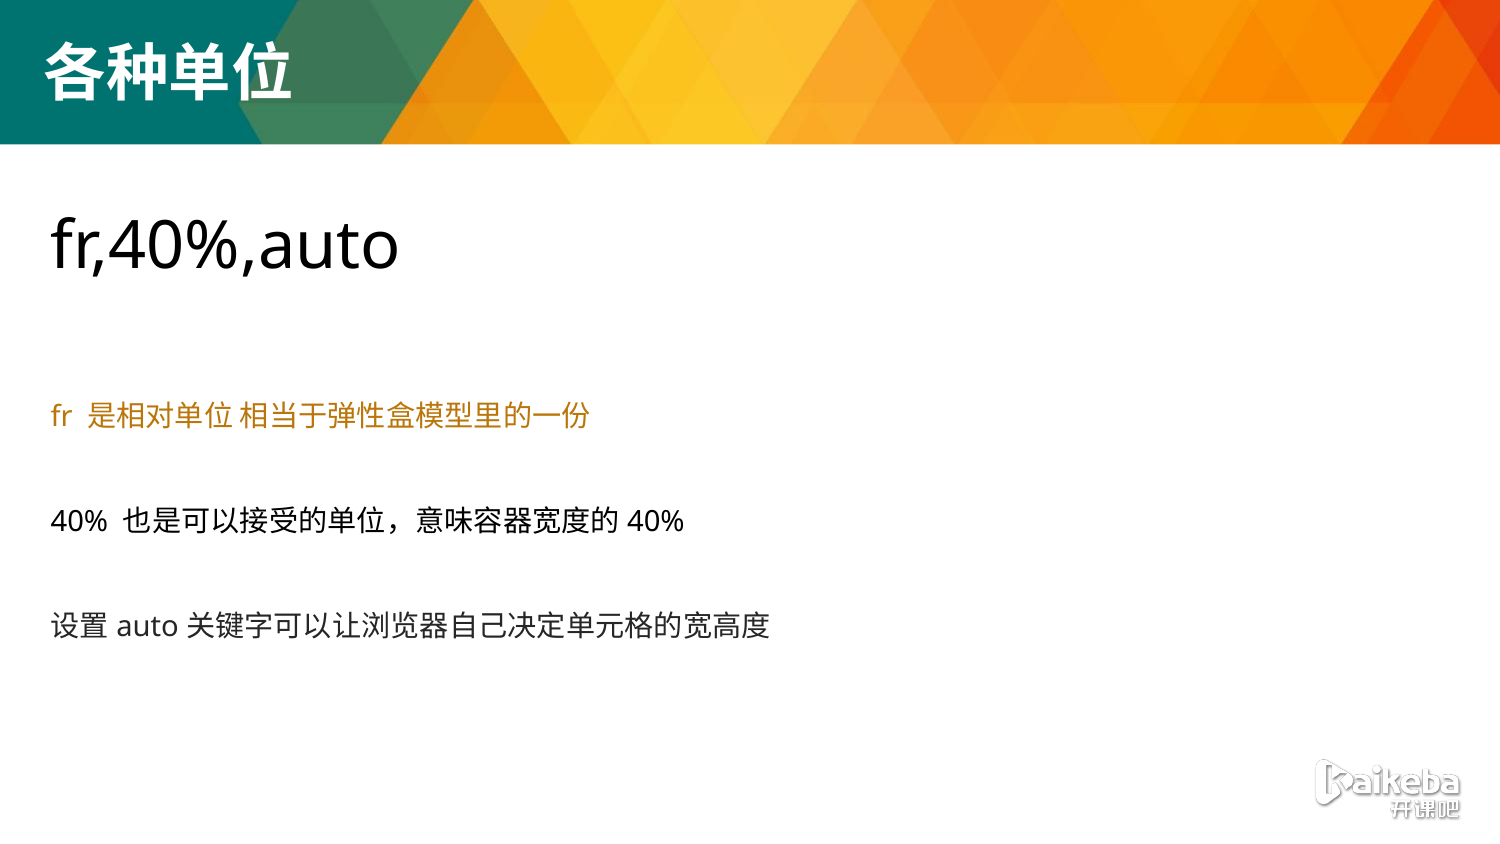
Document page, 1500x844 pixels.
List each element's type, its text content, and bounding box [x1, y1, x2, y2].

text_box 各种单位 [28, 25, 1014, 115]
picture [1314, 758, 1468, 821]
picture [0, 0, 1500, 144]
text_box fr,40%,auto fr 是相对单位 相当于弹性盒模型里的一份 40% 也是可以接受的单位，意味容器宽度的40% 设置auto关键字可以让浏览器自己决定单元格的宽高度 [35, 194, 1464, 720]
